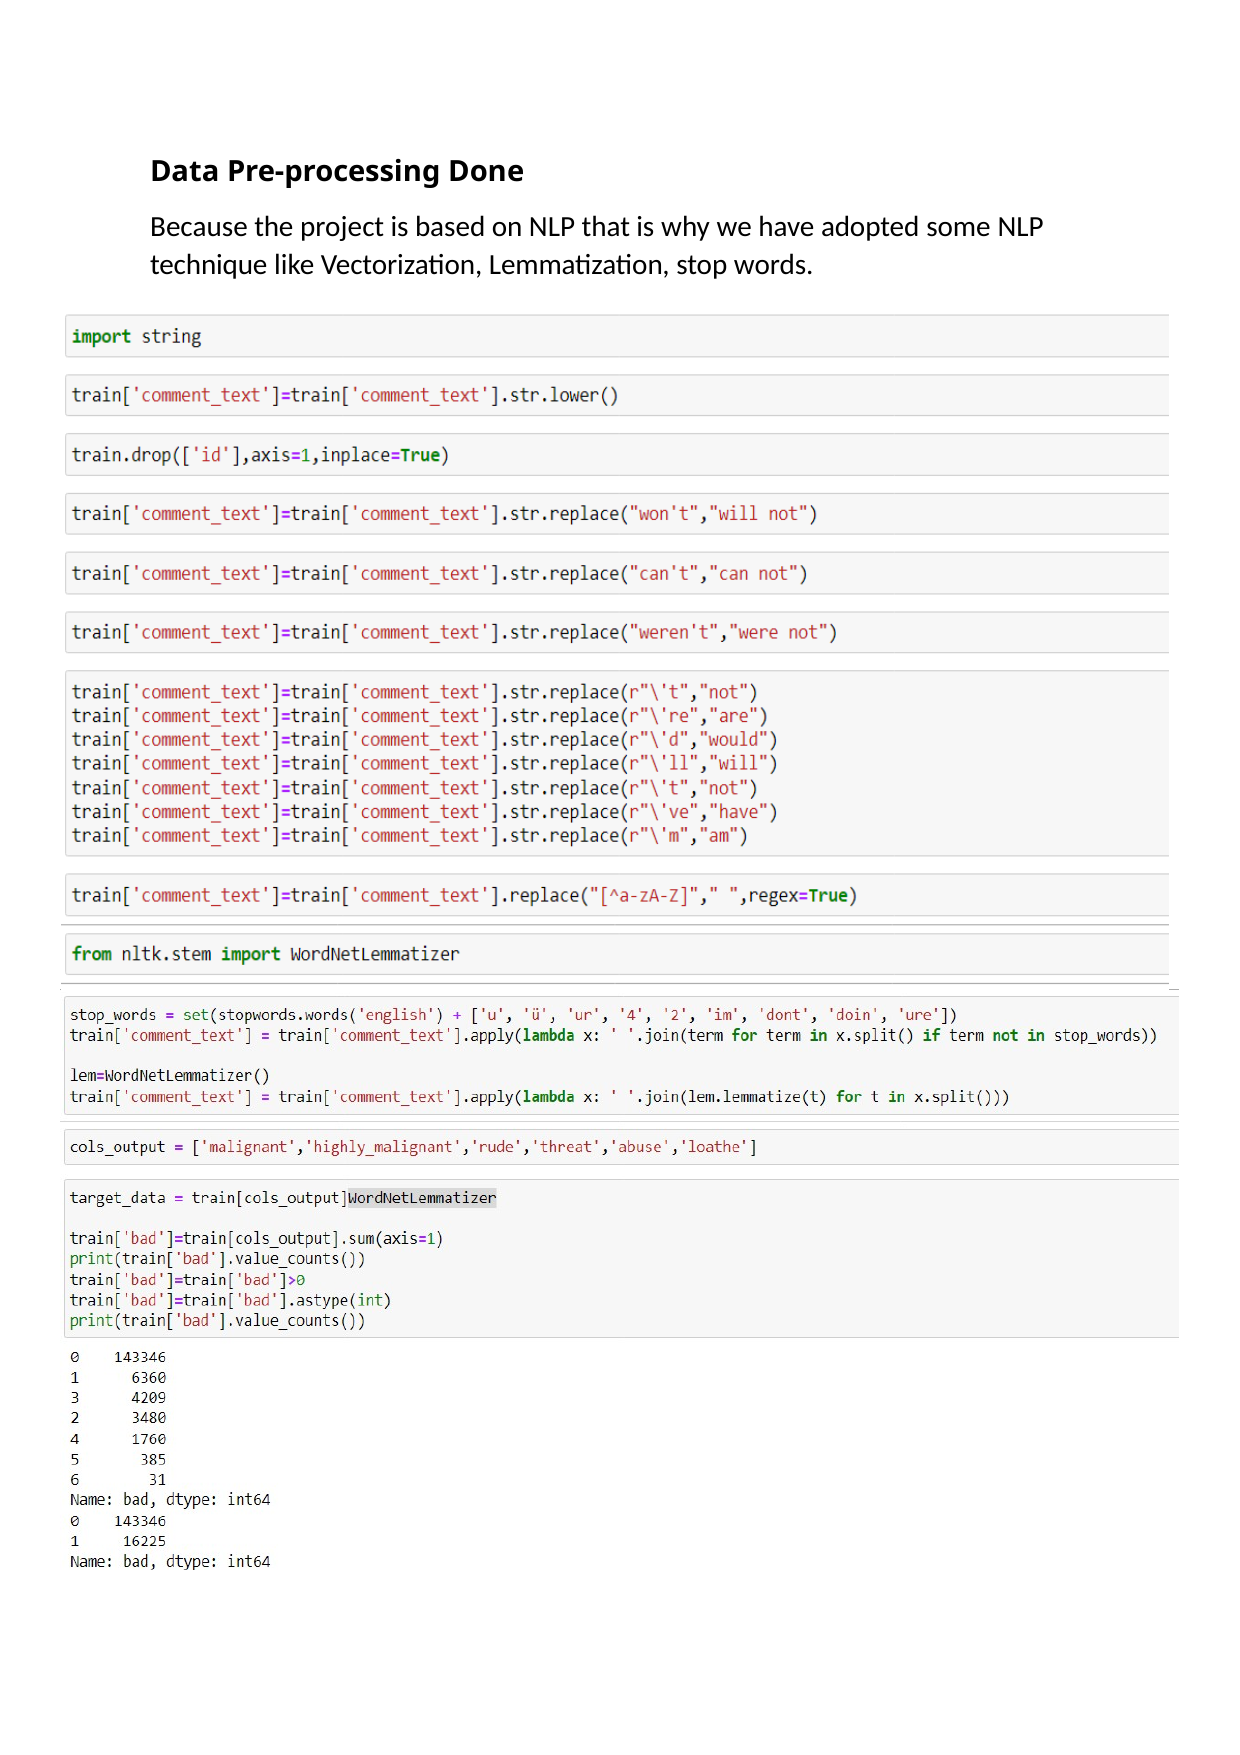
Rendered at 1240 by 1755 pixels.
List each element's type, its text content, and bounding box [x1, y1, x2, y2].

text_box Data Pre-processing Done Because the project is based on NLP that is why we have adopted some NLP technique like Vectorization, Lemmatization, stop words. [147, 130, 1052, 281]
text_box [60, 301, 1179, 1570]
